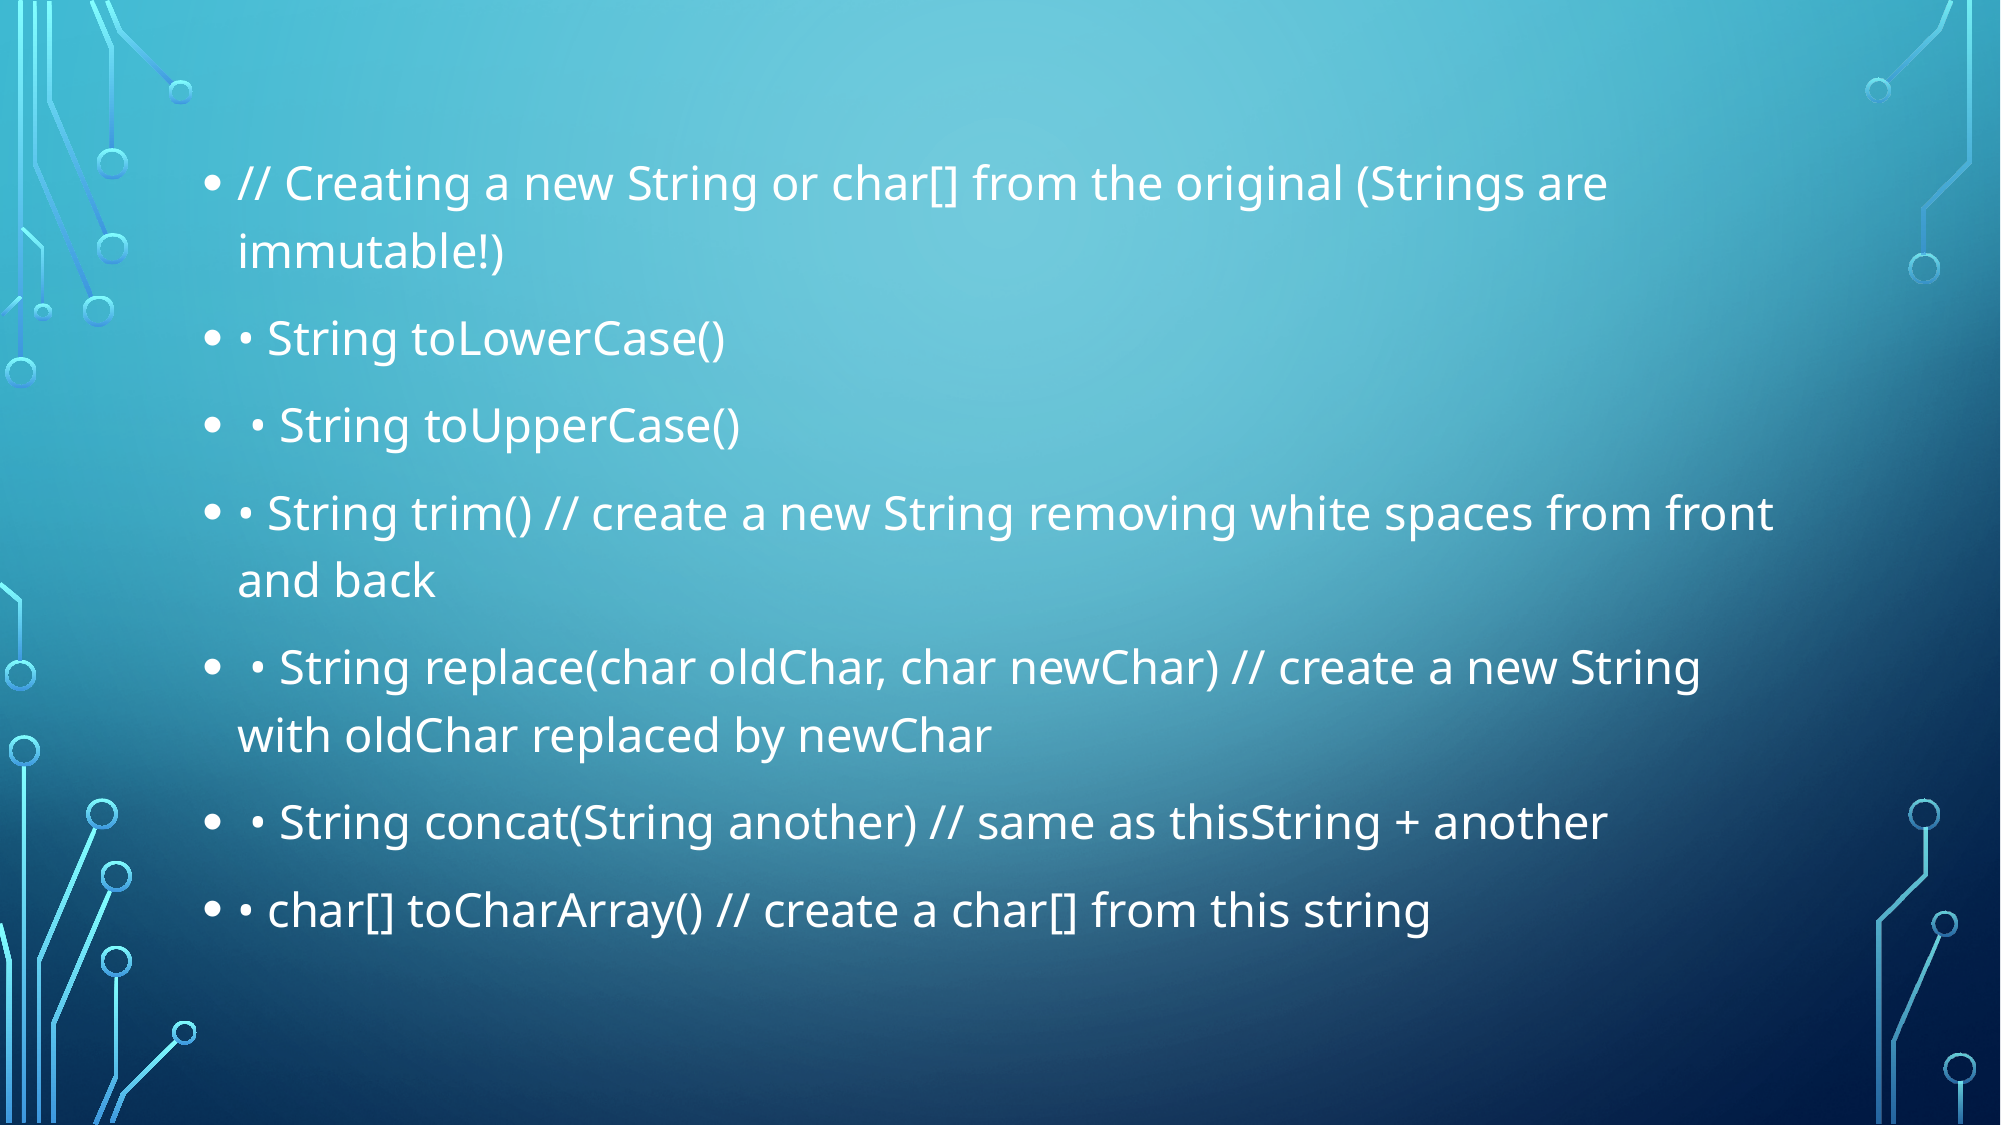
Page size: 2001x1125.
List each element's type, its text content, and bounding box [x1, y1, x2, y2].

list // Creating a new String or char[] from the original (Strings are immutable!) • String toLowerCase() • String toUpperCase() • String trim() // create a new String removing white spaces from front and back • String replace(char oldChar, char newChar) // create a new String with oldChar replaced by newChar • String concat(String another) // same as thisString + another • char[] toCharArray() // create a char[] from this string [187, 134, 1813, 950]
